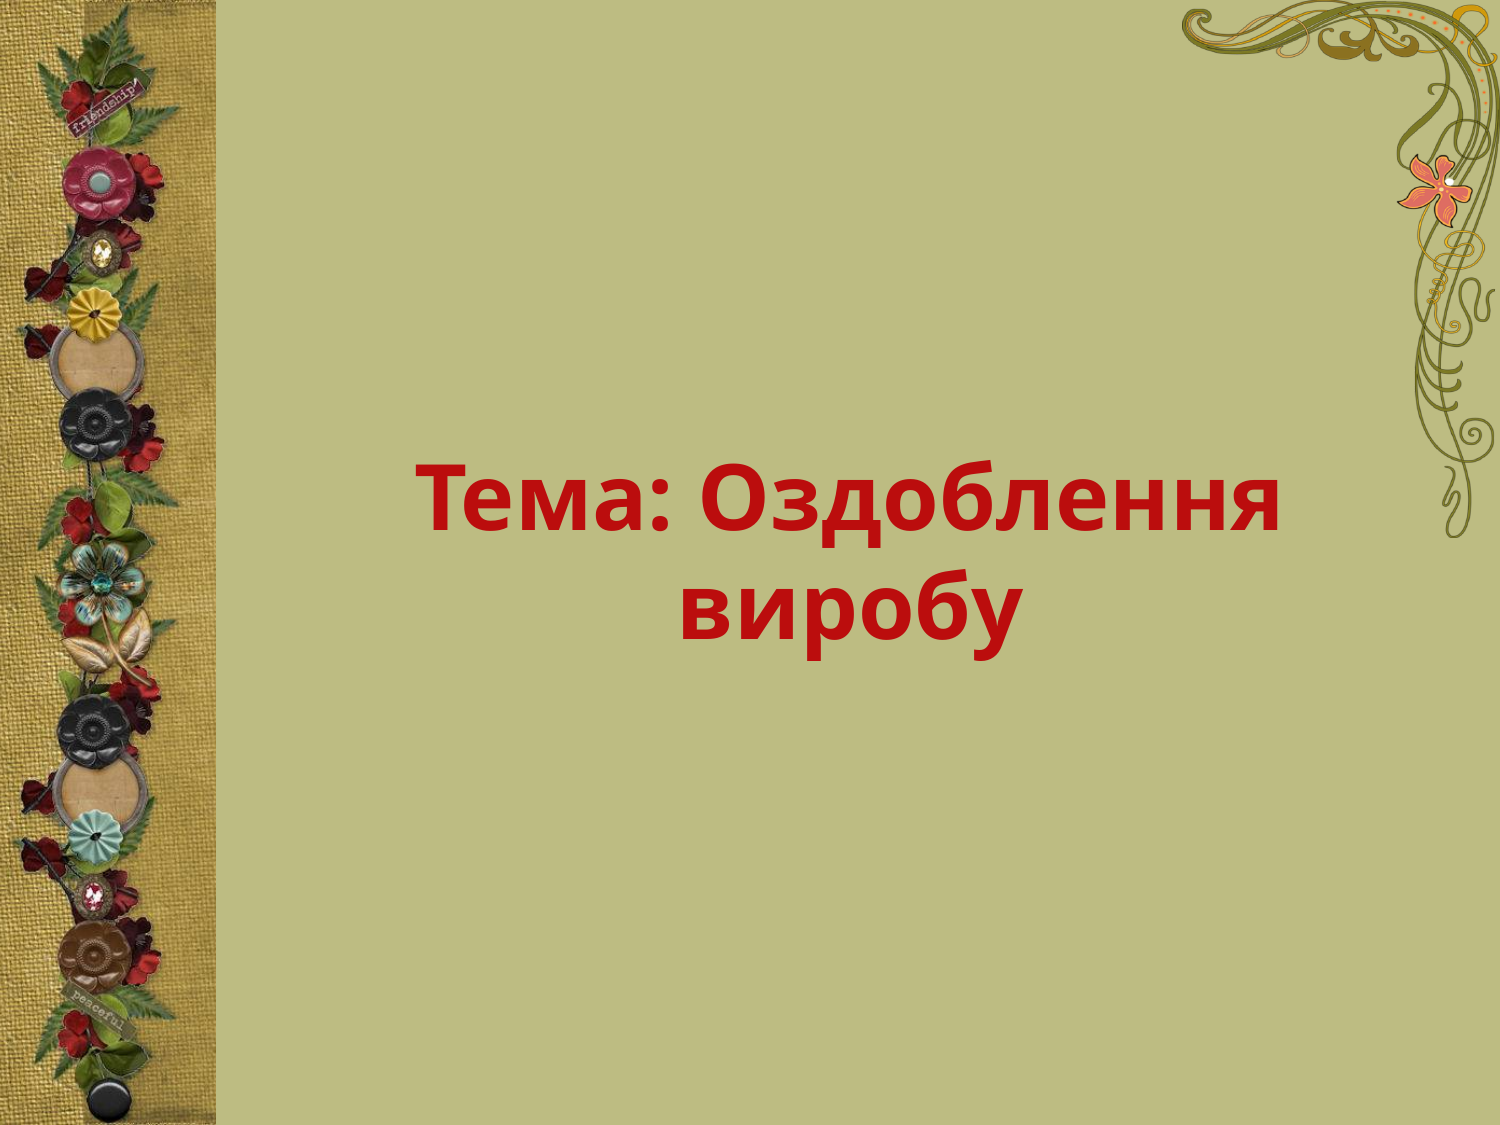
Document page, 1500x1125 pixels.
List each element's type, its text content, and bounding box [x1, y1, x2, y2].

picture [1181, 0, 1500, 538]
picture [0, 0, 217, 1125]
text_box Тема: Оздоблення виробу [289, 373, 1412, 634]
